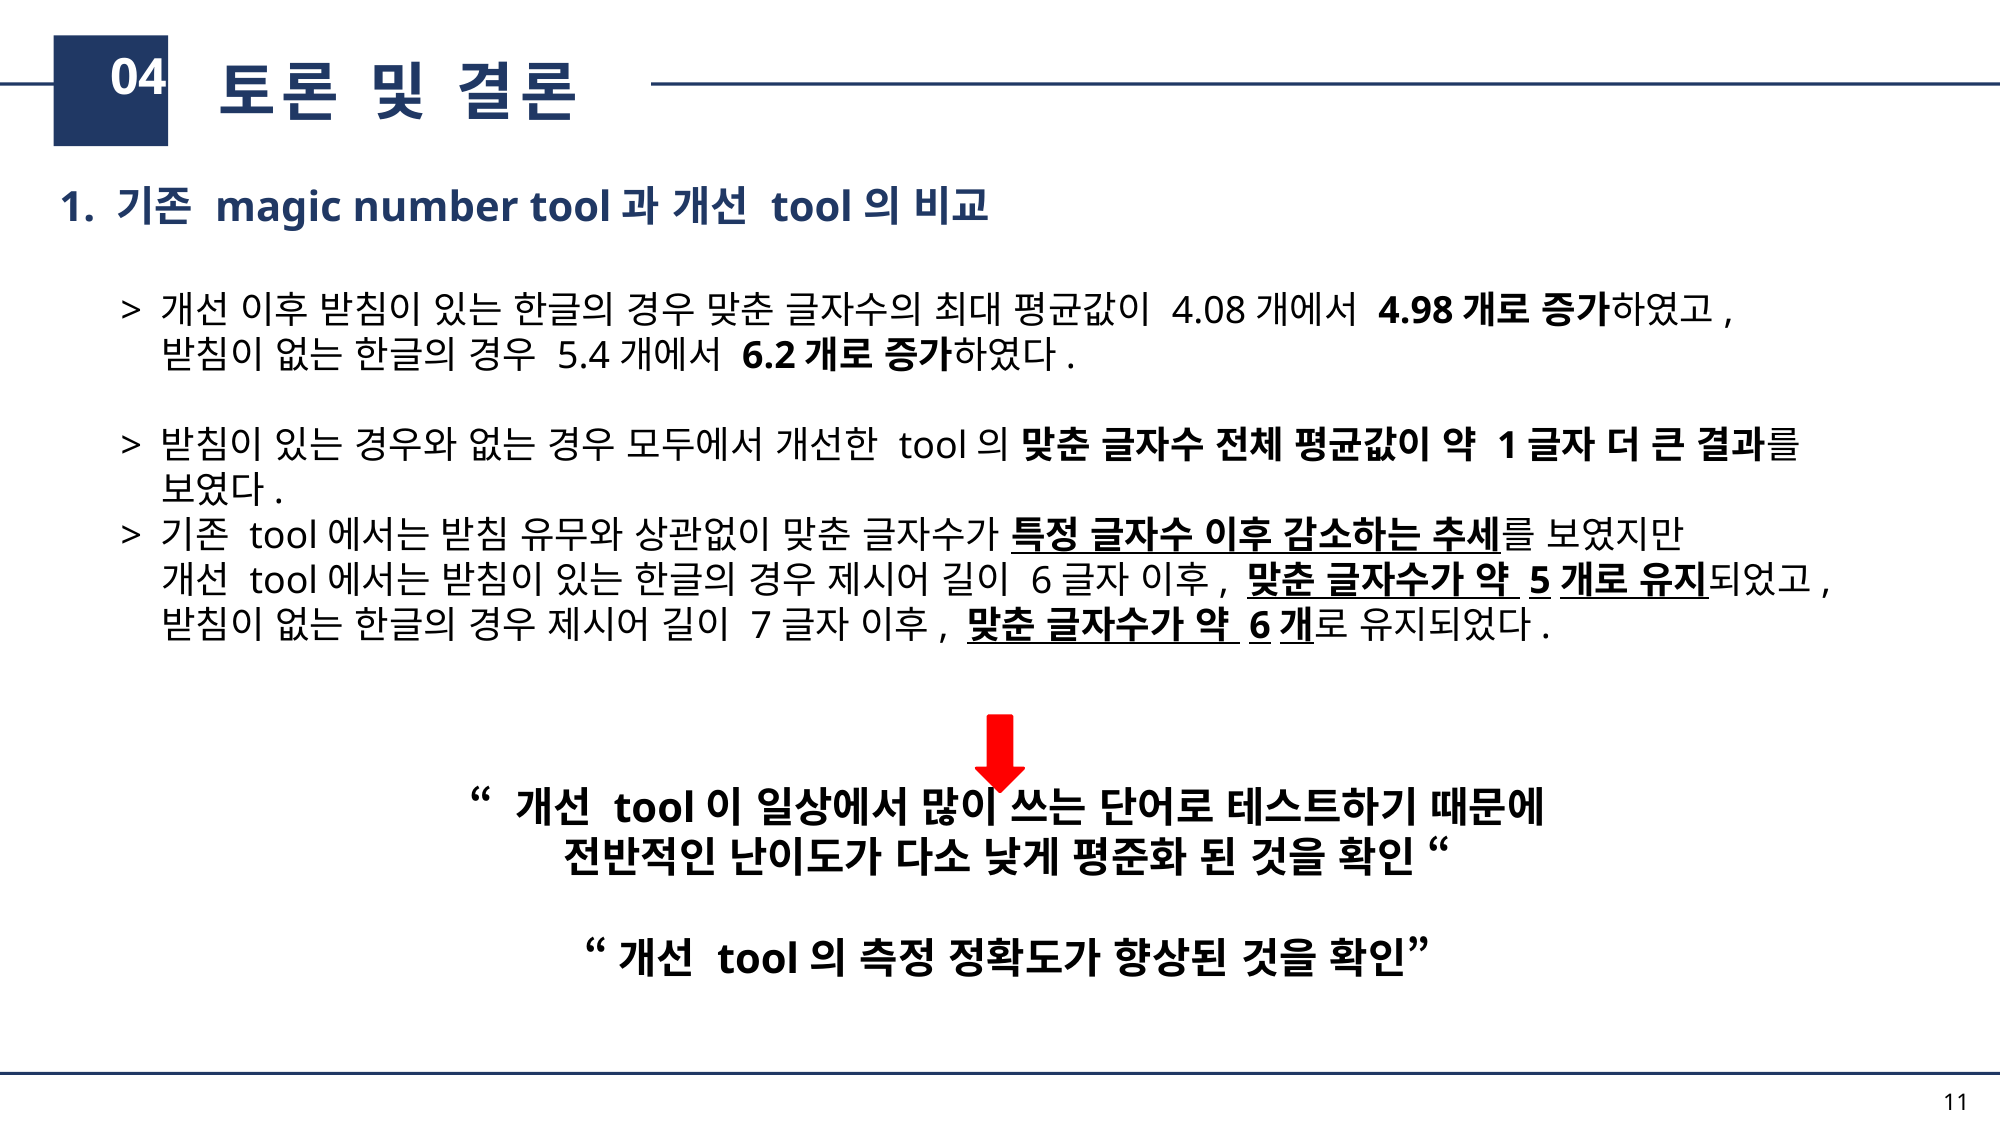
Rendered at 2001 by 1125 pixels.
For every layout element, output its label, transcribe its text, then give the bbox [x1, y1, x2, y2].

text_box 11 [1928, 1080, 2000, 1123]
text_box 1. 기존 magic number tool과 개선 tool의 비교 [44, 172, 1646, 237]
text_box [974, 714, 1025, 793]
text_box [53, 34, 652, 147]
text_box > 개선 이후 받침이 있는 한글의 경우 맞춘 글자수의 최대 평균값이 4.08개에서 4.98개로 증가하였고, 받침이 없는 한글의 경우 5.4개에서 6.2개로 증가하였다. > 받침이 있는 경우와 없는 경우 모두에서 개선한 tool의 맞춘 글자수 전체 평균값이 약 1글자 더 큰 결과를 보였다. > 기존 tool에서는 받침 유무와 상관없이 맞춘 글자수가 특정 글자수 이후 감소하는 추세를 보였지만 개선 tool에서는 받침이 있는 한글의 경우 제시어 길이 6글자 이후, 맞춘 글자수가 약 5개로 유지되었고, 받침이 없는 한글의 경우 제시어 길이 7글자 이후, 맞춘 글자수가 약 6개로 유지되었다. “ 개선 tool이 일상에서 많이 쓰는 단어로 테스트하기 때문에 전반적인 난이도가 다소 낮게 평준화 된 것을 확인 “ “개선 tool의 측정 정확도가 향상된 것을 확인” [105, 278, 1910, 989]
